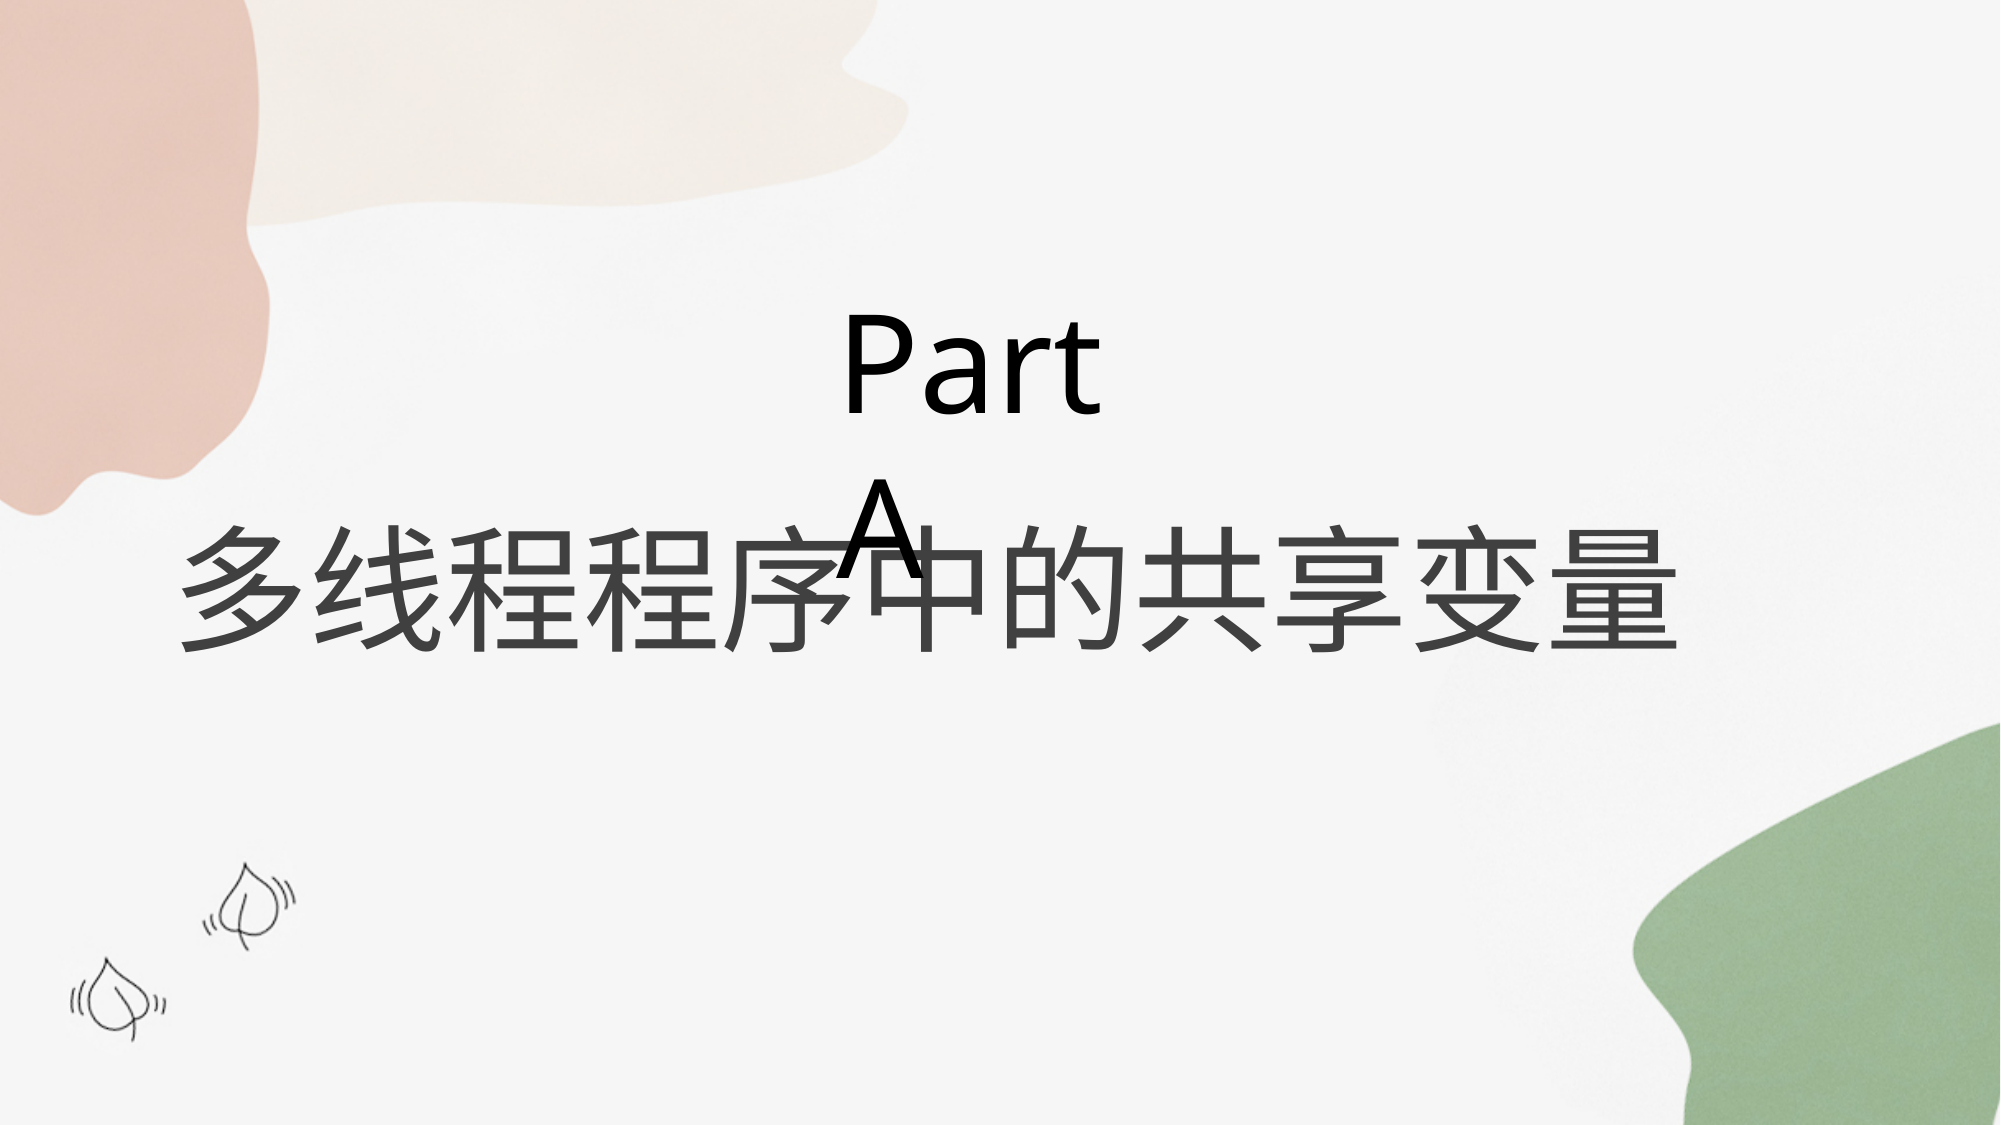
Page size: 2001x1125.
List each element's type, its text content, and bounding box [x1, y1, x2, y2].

text_box Part A [821, 268, 1179, 614]
picture [0, 0, 2001, 1125]
text_box 多线程程序中的共享变量 [156, 496, 1844, 677]
